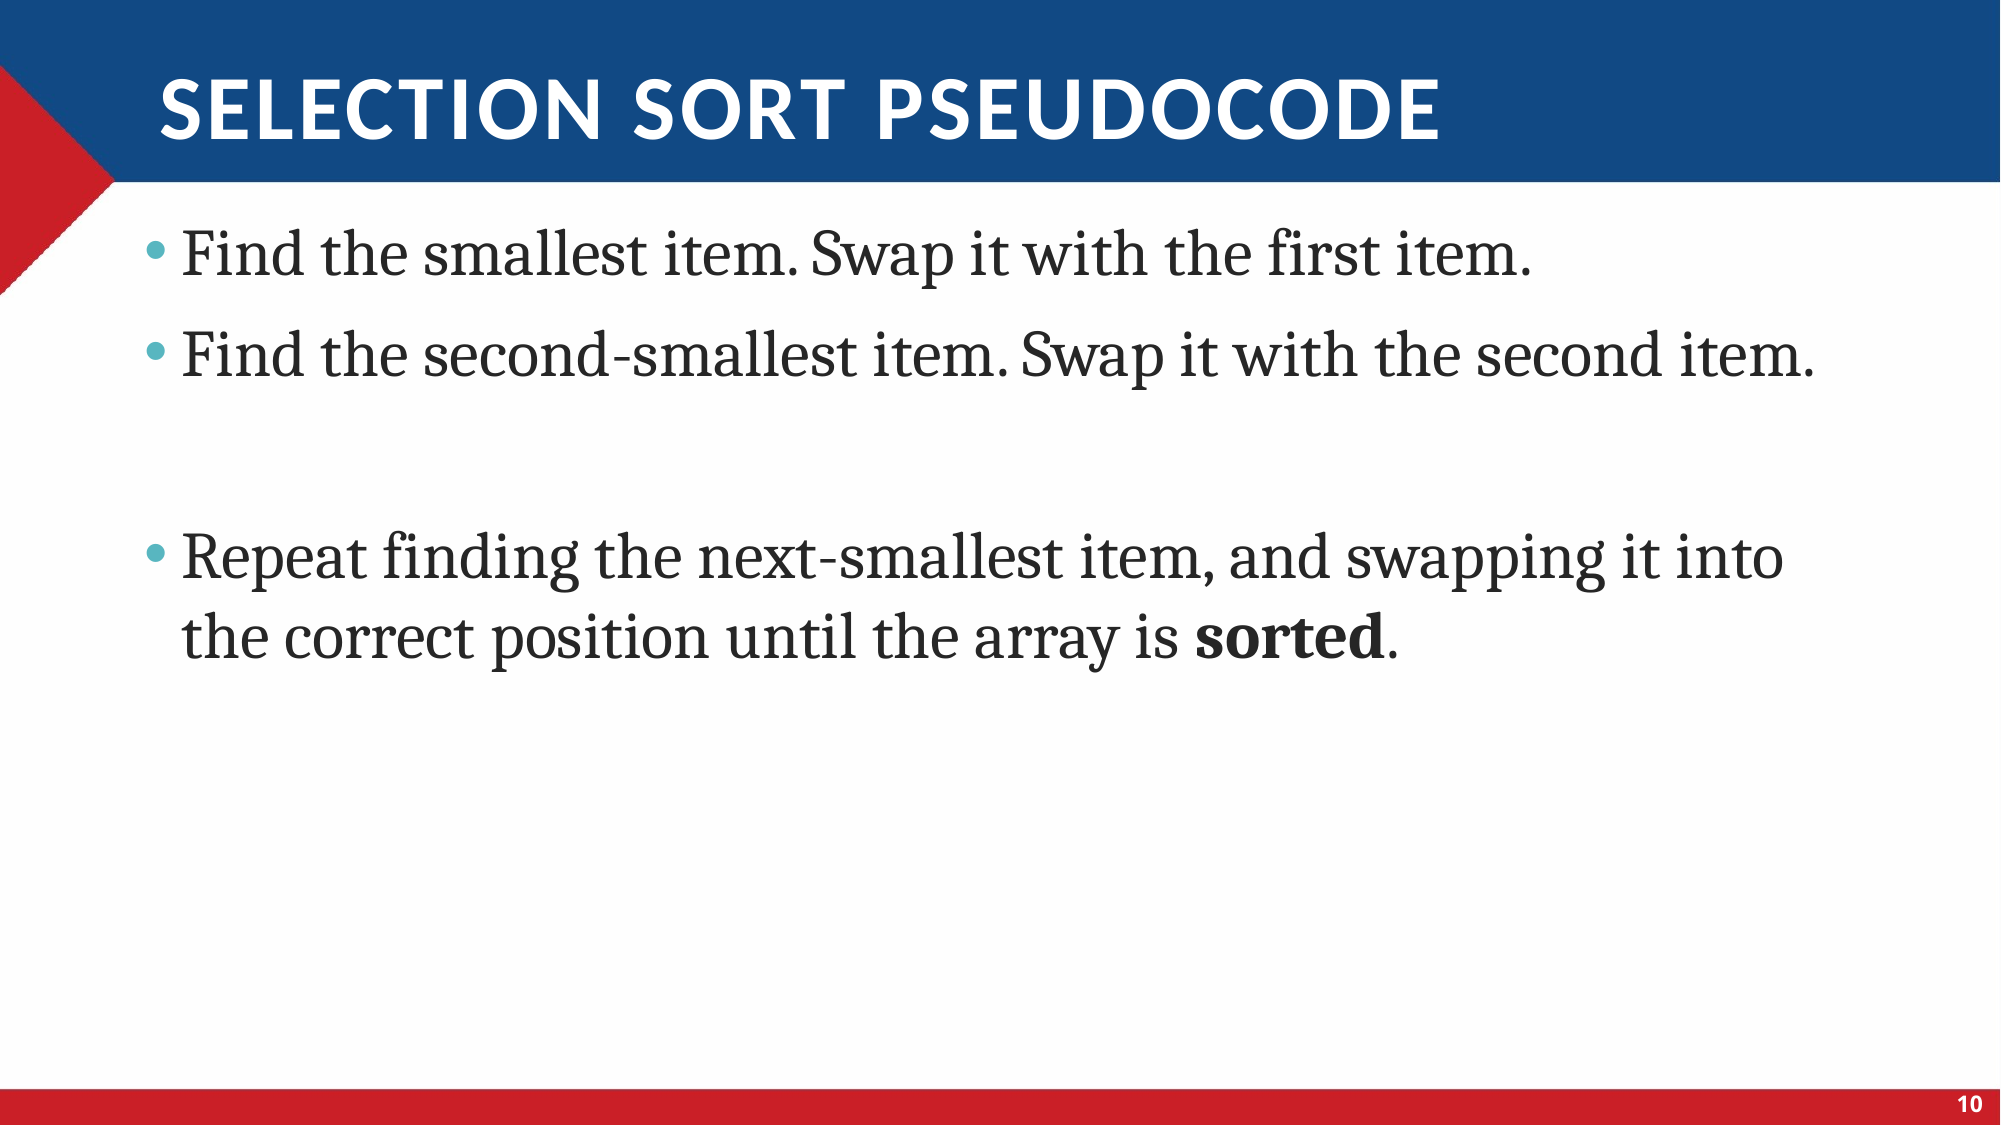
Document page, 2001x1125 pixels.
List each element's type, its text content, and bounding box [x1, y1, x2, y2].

title Selection sort pseudocode [127, 45, 1890, 176]
picture [0, 0, 2001, 1125]
slide_number 10 [1939, 1085, 2000, 1125]
